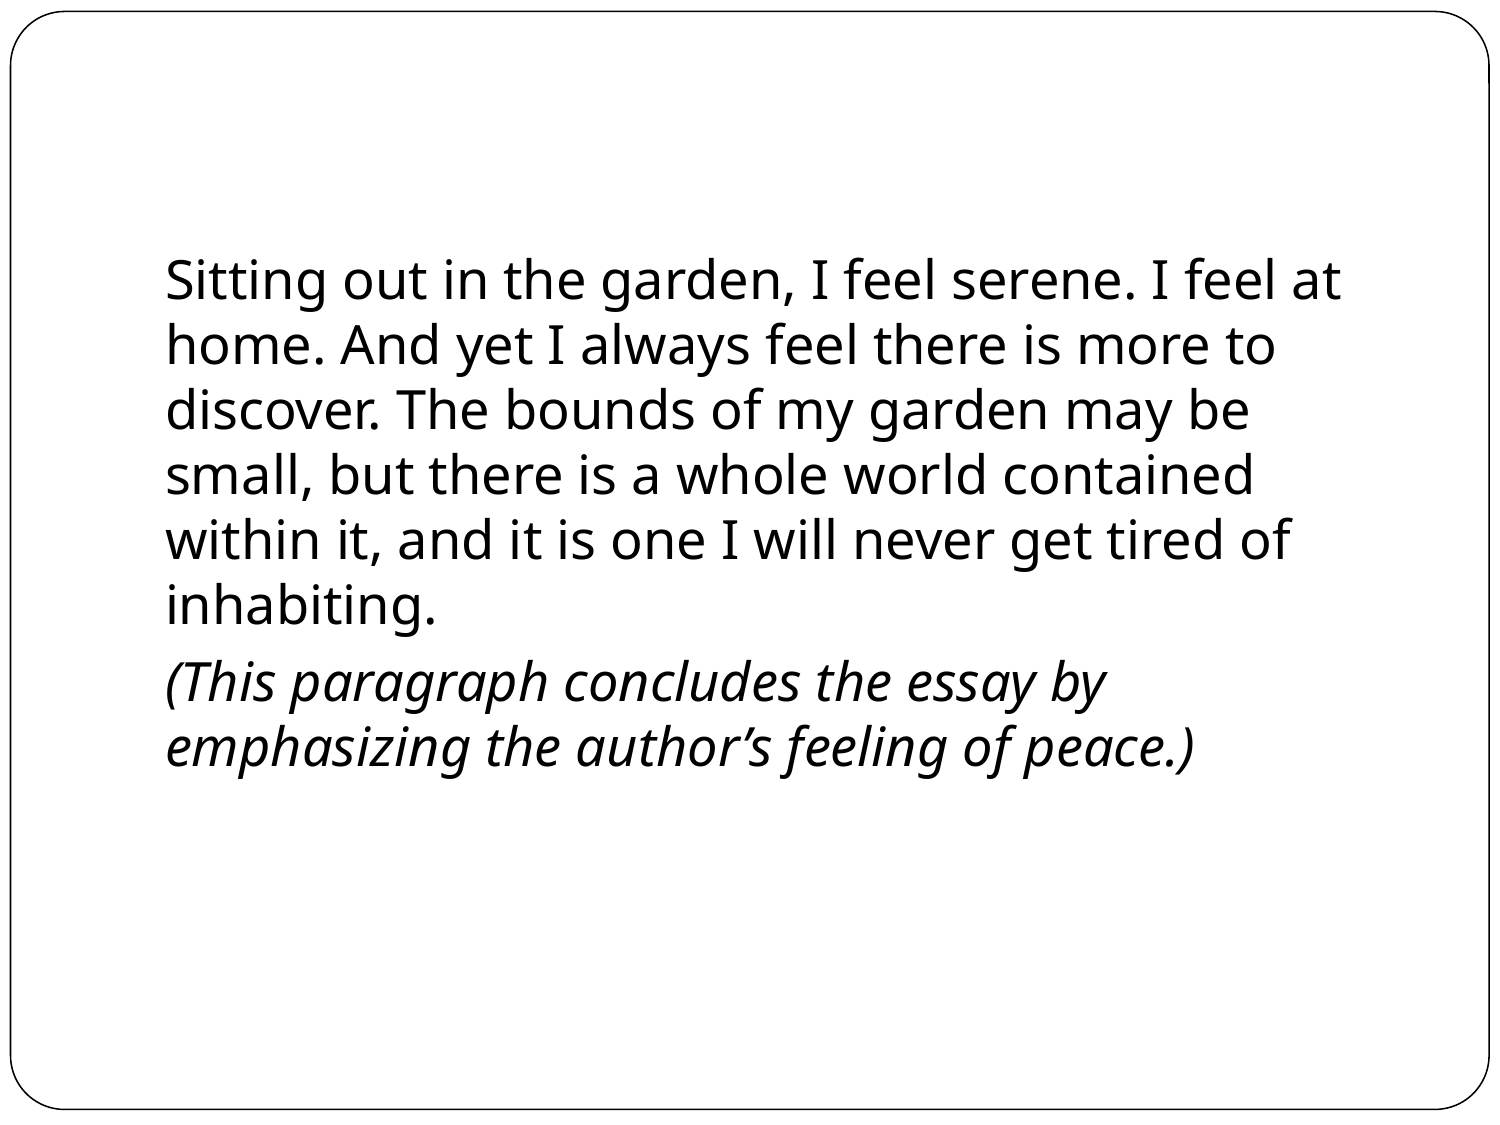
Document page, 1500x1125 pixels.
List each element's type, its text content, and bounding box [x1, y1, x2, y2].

list Sitting out in the garden, I feel serene. I feel at home. And yet I always feel there is more to discover. The bounds of my garden may be small, but there is a whole world contained within it, and it is one I will never get tired of inhabiting. (This paragraph concludes the essay by emphasizing the author’s feeling of peace.) [150, 237, 1425, 988]
